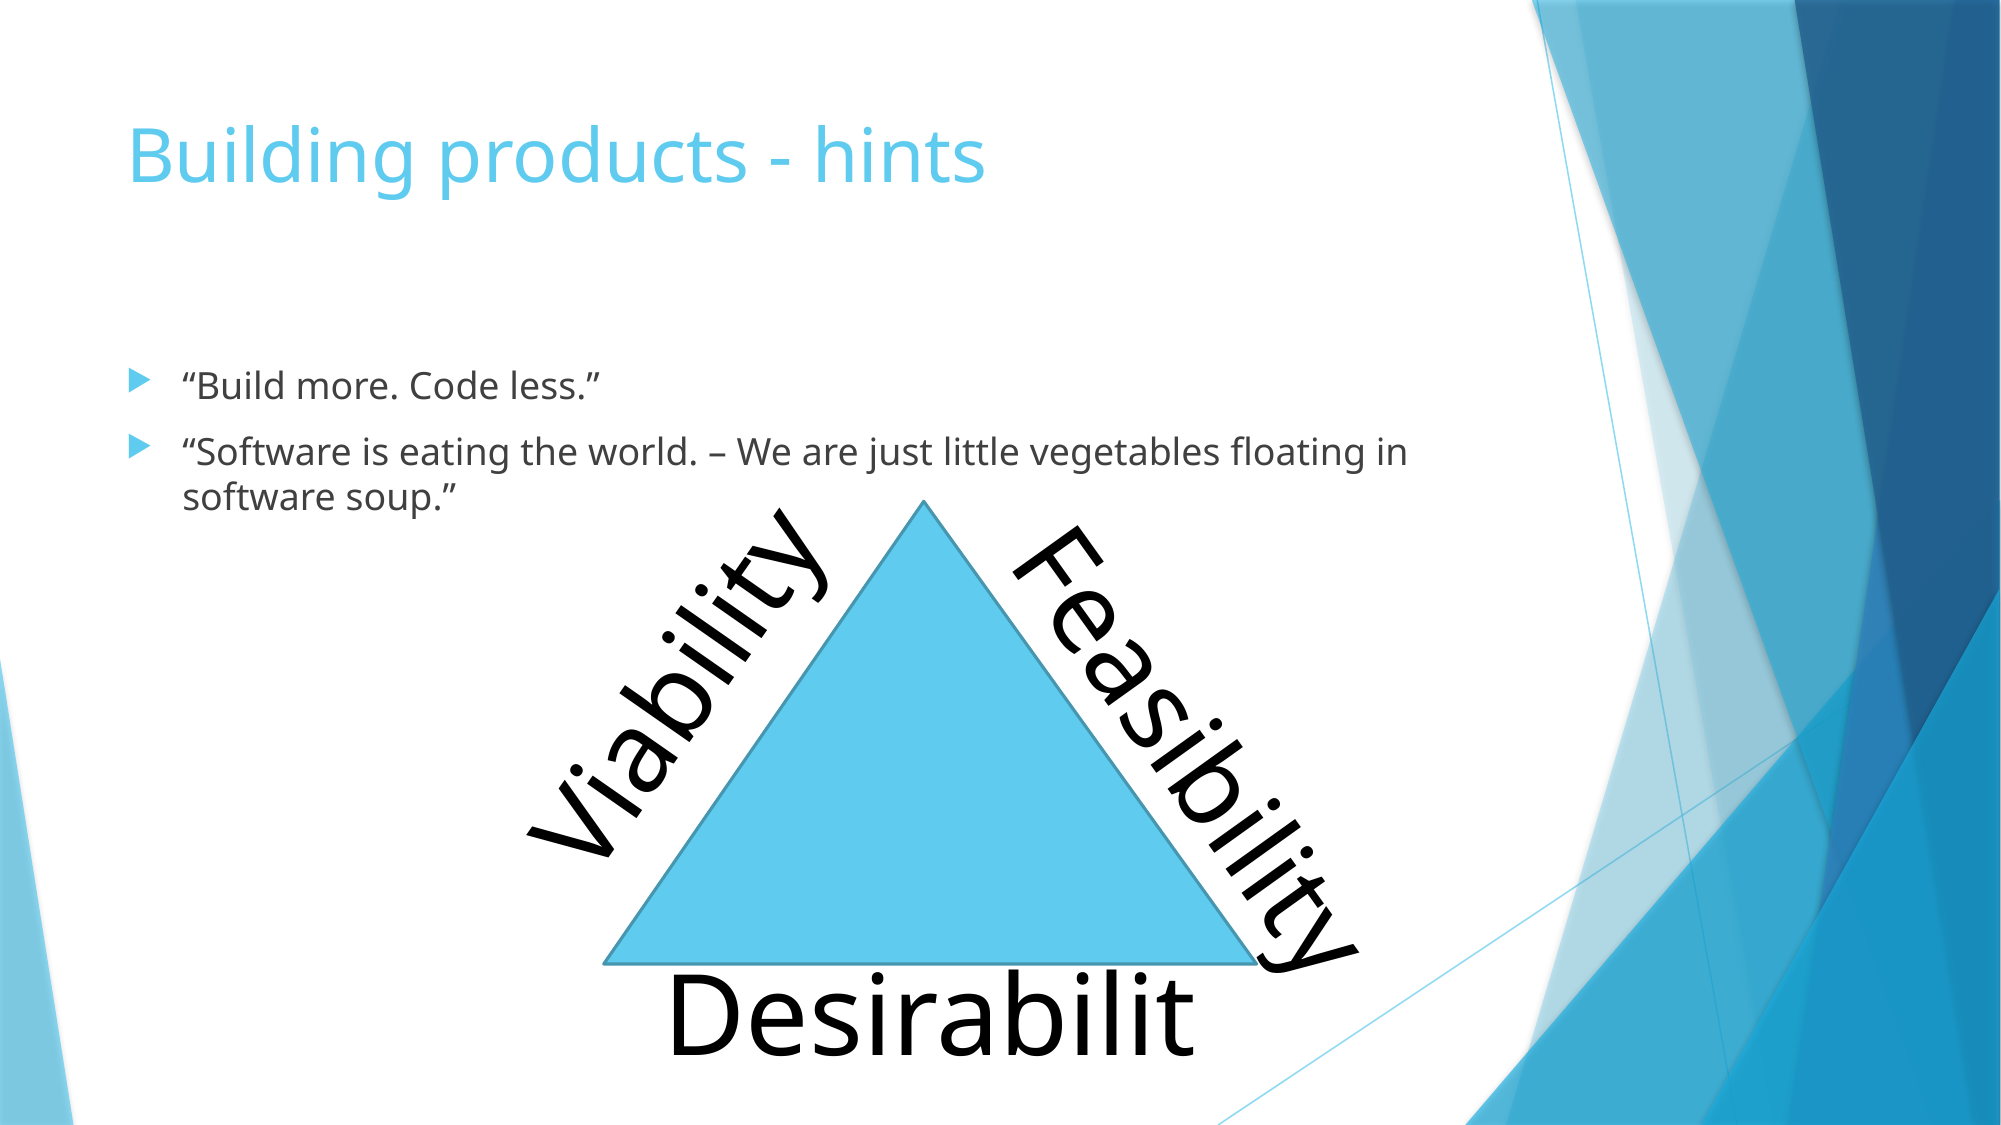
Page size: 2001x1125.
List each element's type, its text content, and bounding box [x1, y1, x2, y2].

text_box Feasibility [957, 458, 1434, 1041]
text_box [602, 499, 1257, 966]
text_box Viability [482, 456, 866, 916]
title Building products - hints [111, 99, 1522, 317]
list “Build more. Code less.” “Software is eating the world. – We are just little vegetables floating in software soup.” [111, 354, 1522, 992]
text_box Desirability [627, 935, 1233, 1125]
